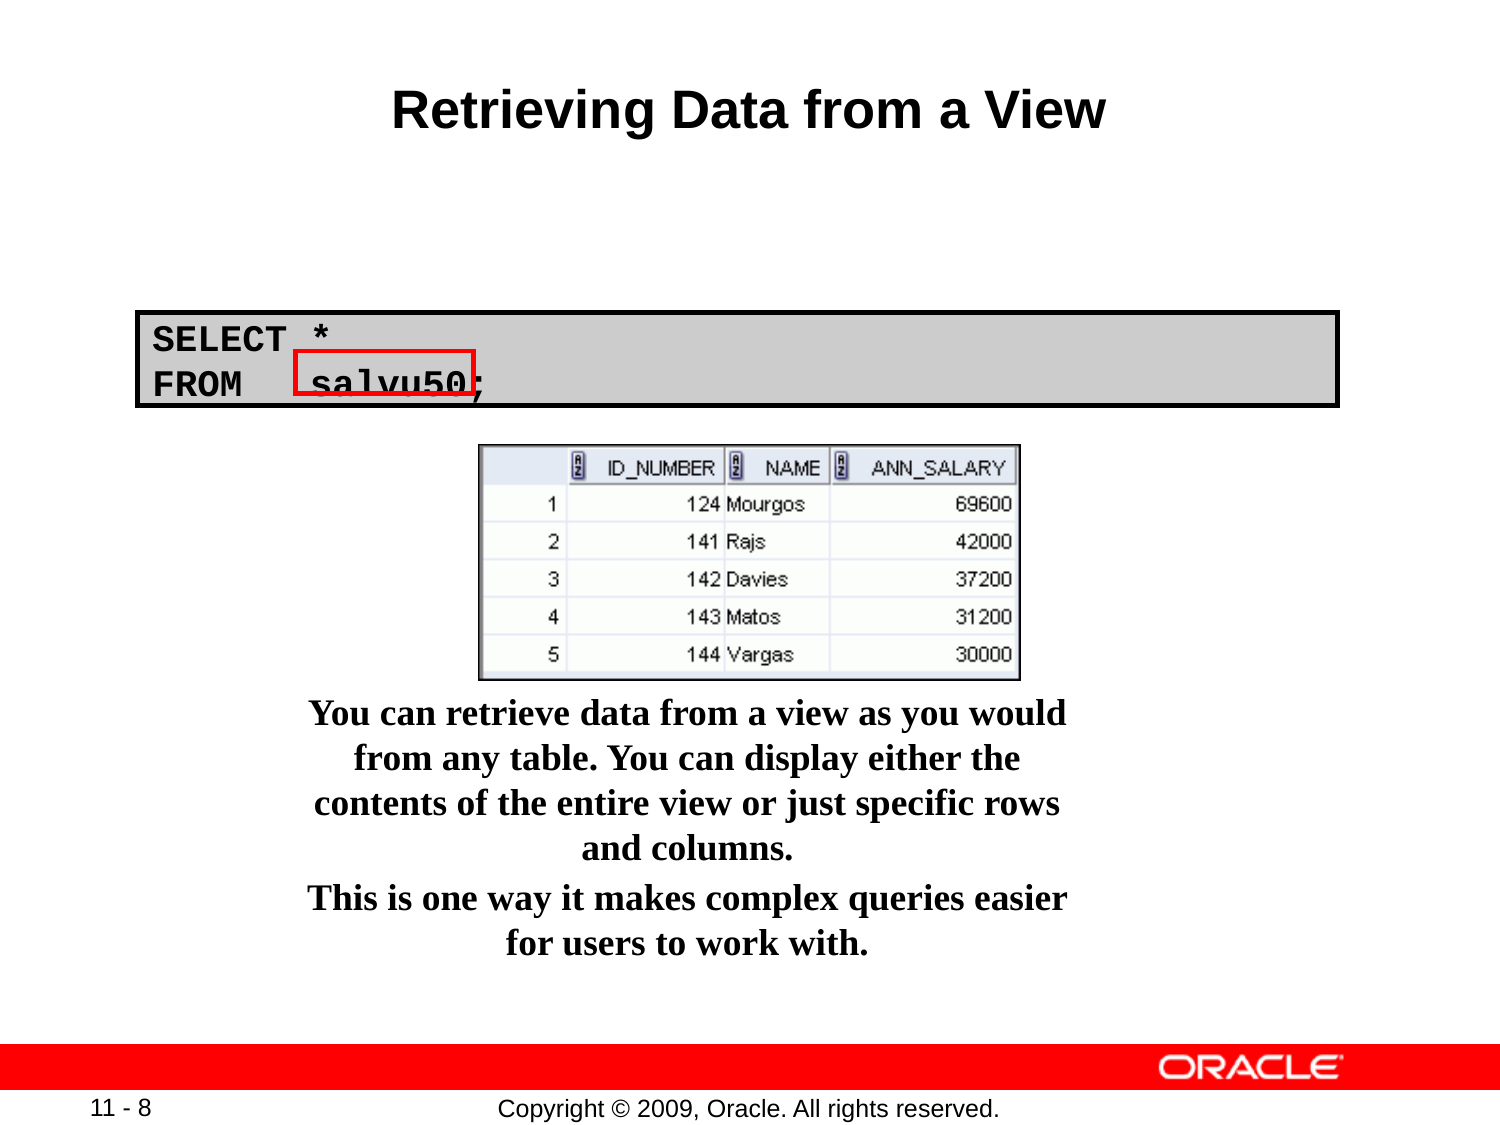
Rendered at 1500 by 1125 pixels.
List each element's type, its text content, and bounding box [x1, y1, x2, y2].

text_box SELECT * FROM salvu50; [137, 312, 1338, 406]
title Retrieving Data from a View [99, 72, 1399, 216]
text_box [295, 351, 474, 394]
picture [478, 443, 1022, 681]
text_box You can retrieve data from a view as you would from any table. You can display either the contents of the entire view or just specific rows and columns. This is one way it makes complex queries easier for users to work with. [212, 680, 1088, 971]
picture [0, 1044, 1500, 1090]
